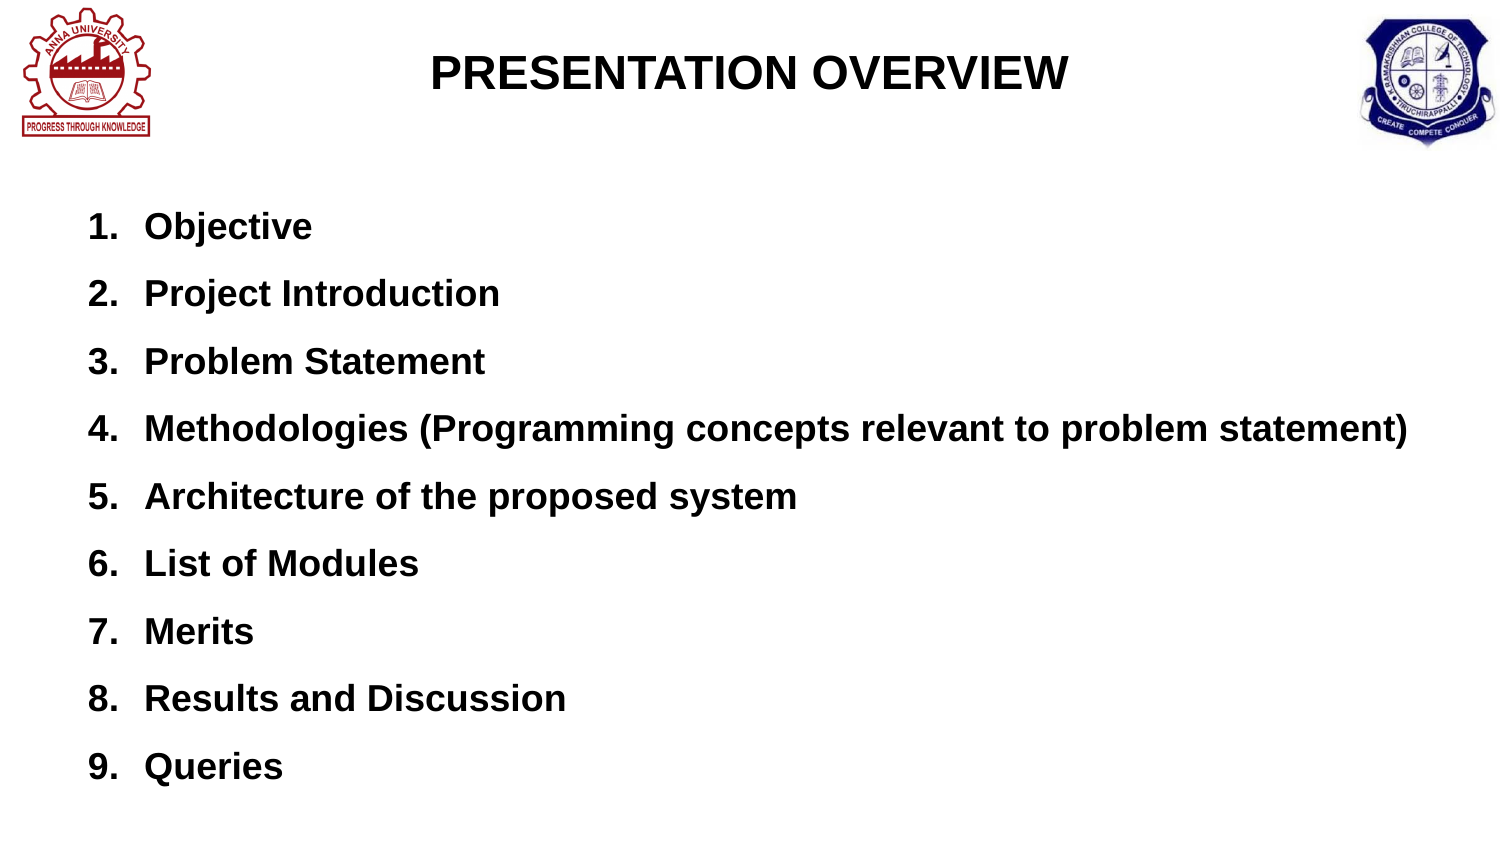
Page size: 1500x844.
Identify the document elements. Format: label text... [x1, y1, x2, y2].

text_box Objective Project Introduction Problem Statement Methodologies (Programming concepts relevant to problem statement) Architecture of the proposed system List of Modules Merits Results and Discussion Queries [76, 173, 1453, 794]
picture [20, 6, 153, 138]
title PRESENTATION OVERVIEW [243, 23, 1257, 117]
picture [1357, 14, 1500, 151]
